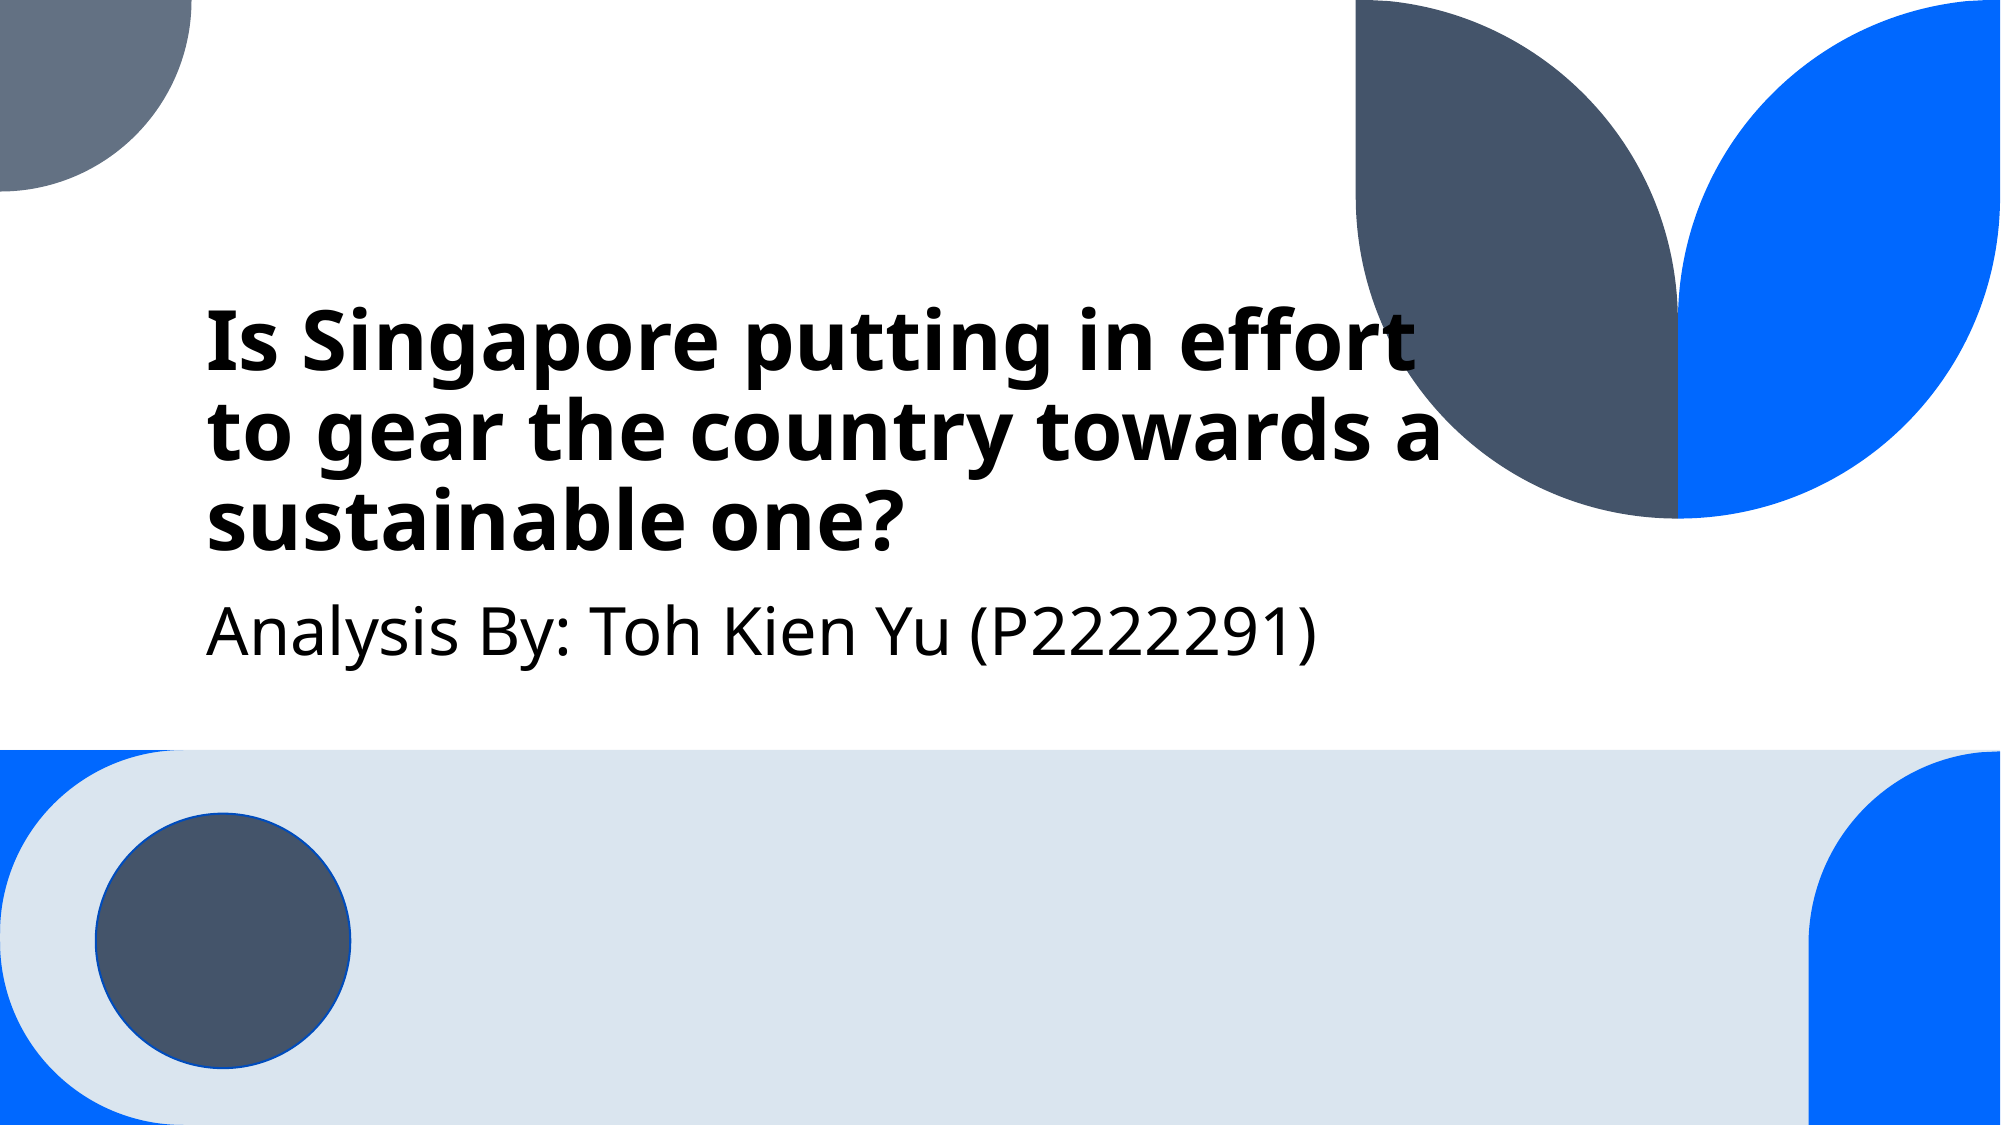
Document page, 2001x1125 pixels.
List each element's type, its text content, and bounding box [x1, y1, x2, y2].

subtitle Analysis By: Toh Kien Yu (P2222291) [191, 590, 1750, 724]
title Is Singapore putting in effort to gear the country towards a sustainable one? [191, 184, 1463, 576]
